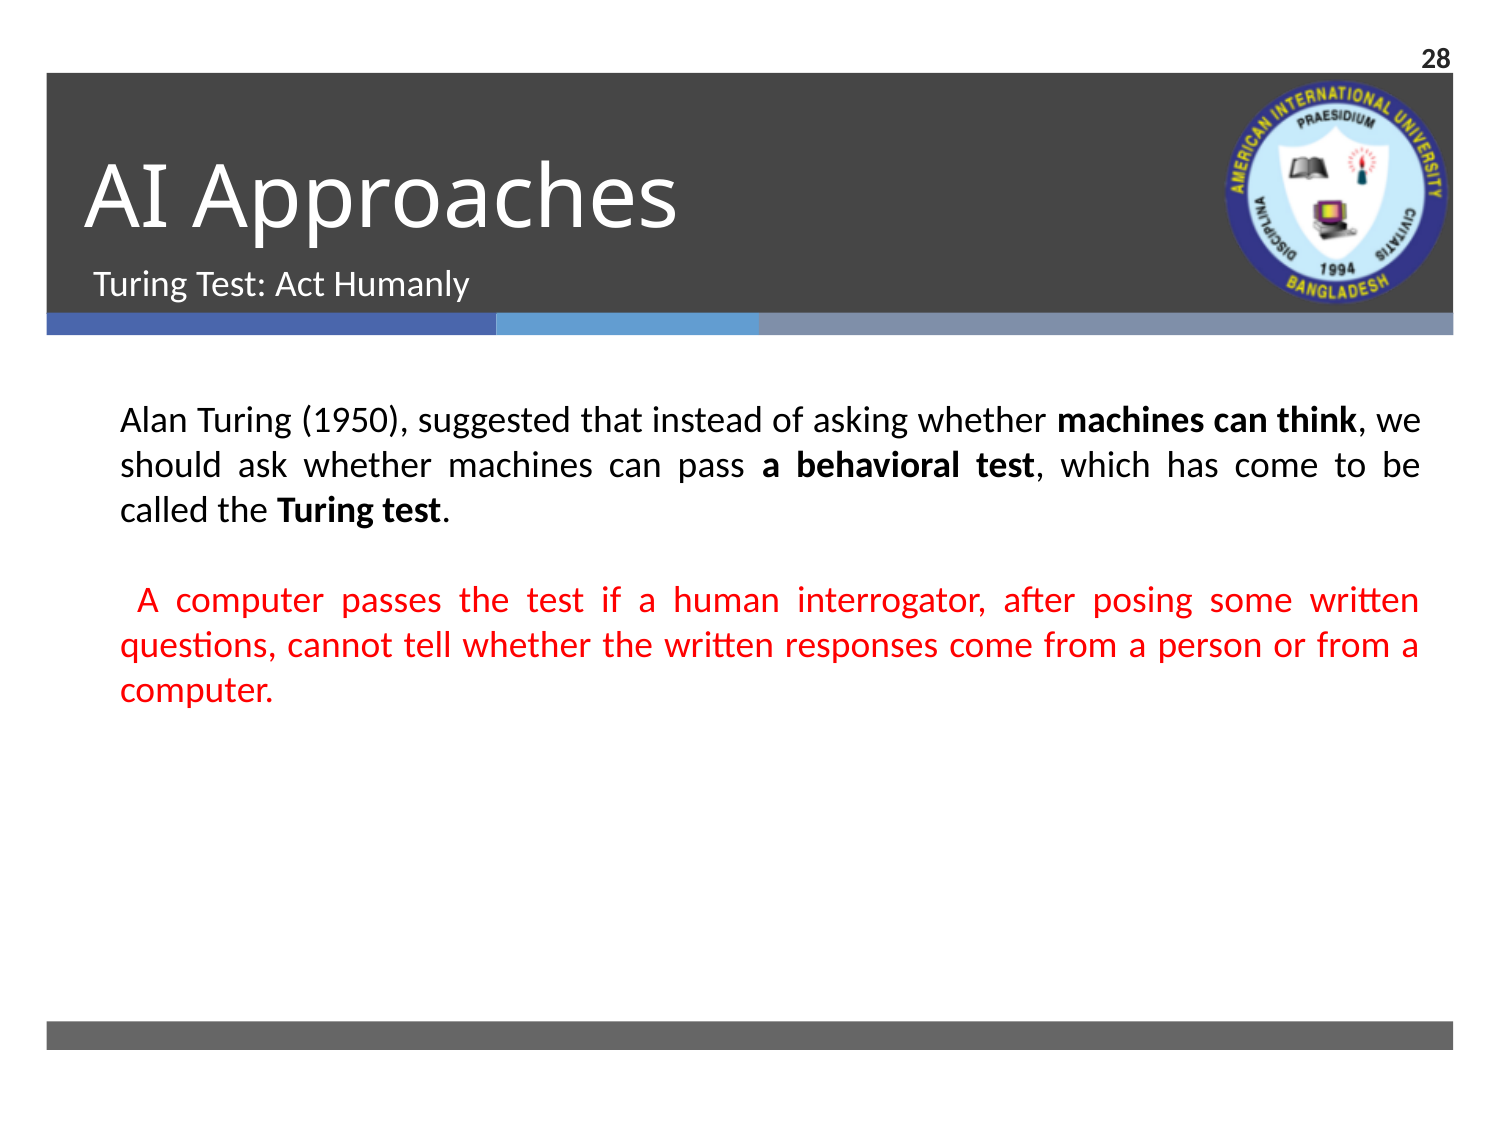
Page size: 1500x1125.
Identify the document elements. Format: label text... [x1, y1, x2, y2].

subtitle Turing Test: Act Humanly [78, 251, 1351, 331]
text_box Alan Turing (1950), suggested that instead of asking whether machines can think, we should ask whether machines can pass a behavioral test, which has come to be called the Turing test. A computer passes the test if a human interrogator, after posing some written questions, cannot tell whether the written responses come from a person or from a computer. [105, 387, 1436, 718]
slide_number 28 [1362, 27, 1466, 87]
picture [1351, 75, 1454, 310]
title AI Approaches [69, 73, 1351, 253]
